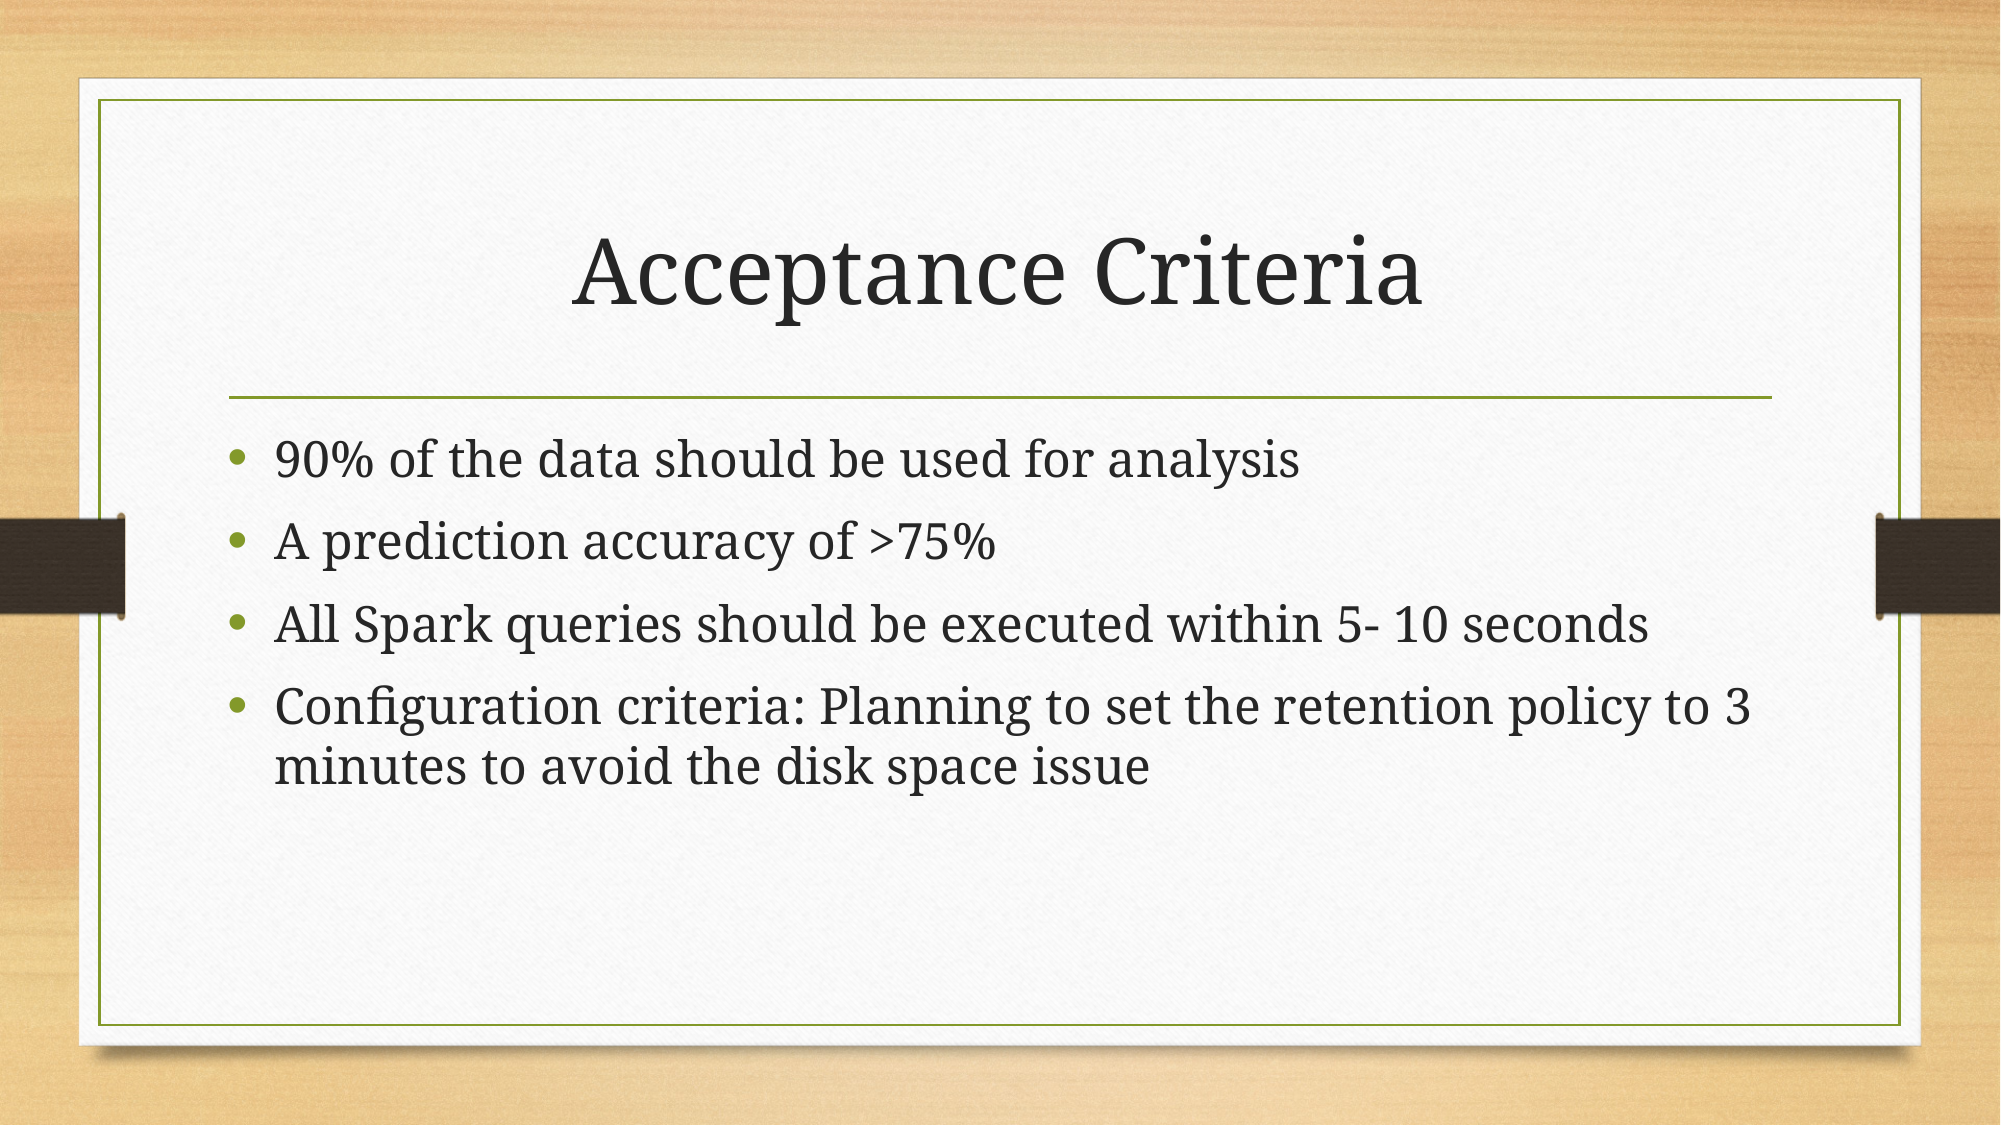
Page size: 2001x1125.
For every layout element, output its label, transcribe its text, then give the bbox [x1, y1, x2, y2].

list 90% of the data should be used for analysis A prediction accuracy of >75% All Spark queries should be executed within 5- 10 seconds Configuration criteria: Planning to set the retention policy to 3 minutes to avoid the disk space issue [212, 419, 1788, 964]
picture [0, 0, 2001, 1125]
title Acceptance Criteria [212, 161, 1788, 375]
